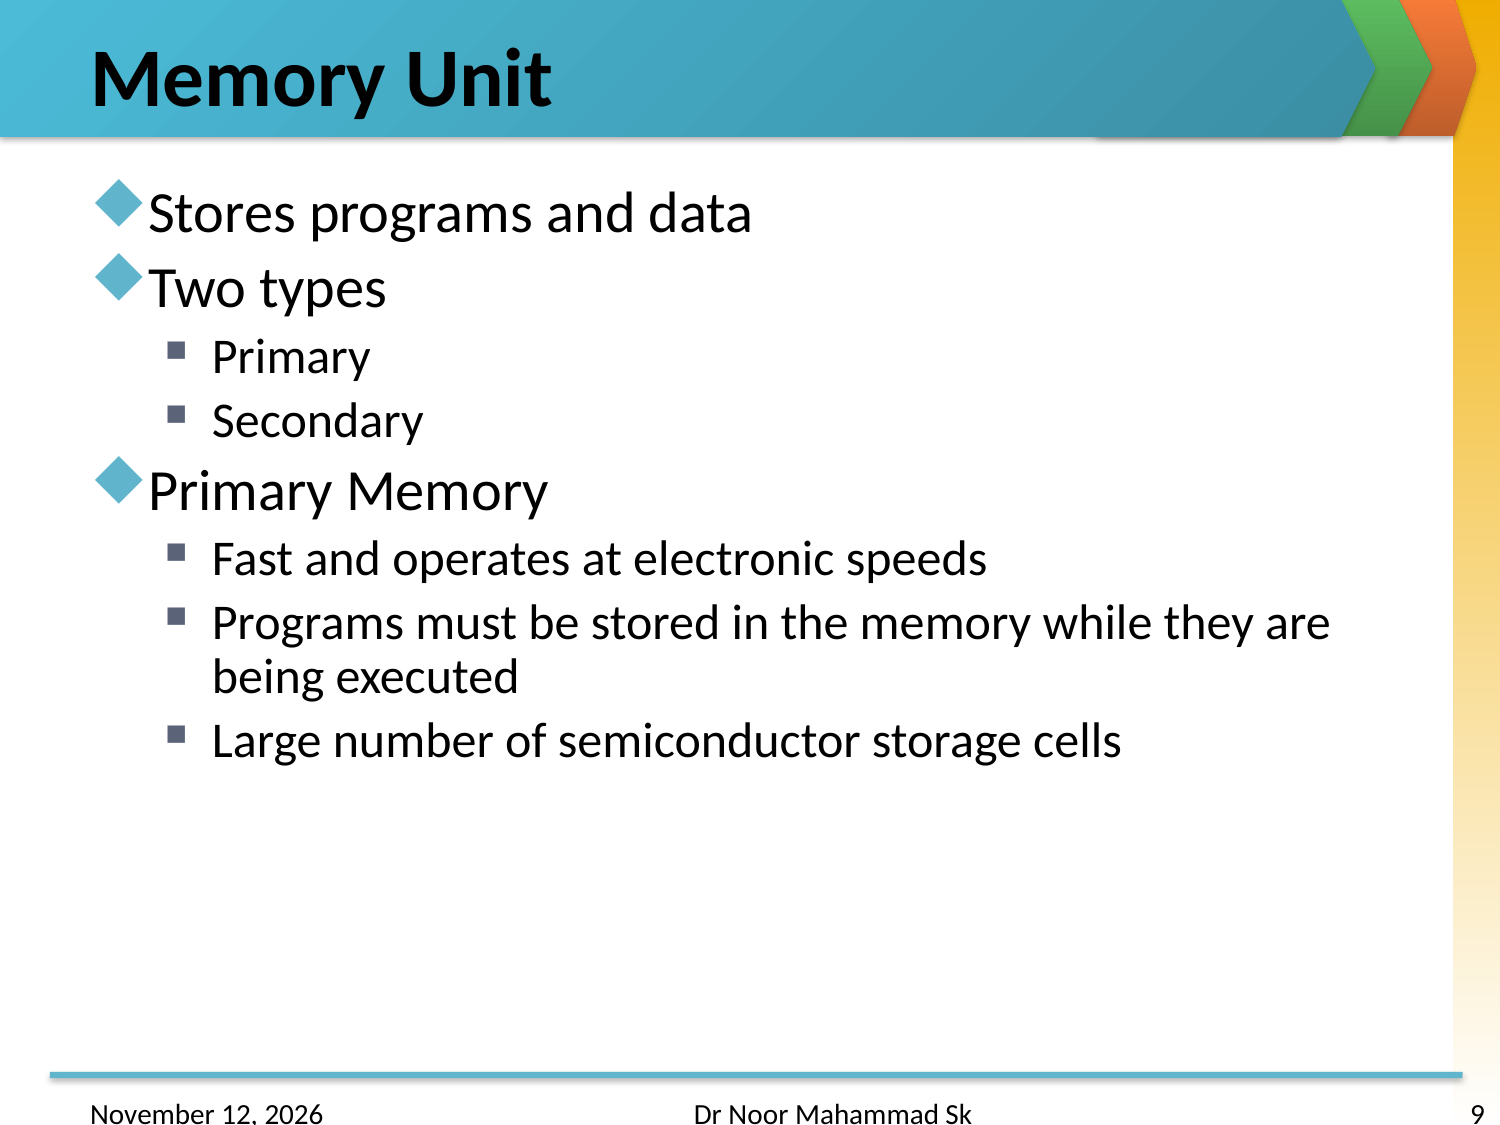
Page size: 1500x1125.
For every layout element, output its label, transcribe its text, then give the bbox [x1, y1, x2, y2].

title Memory Unit [74, 21, 1426, 126]
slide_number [74, 1087, 426, 1125]
slide_number 9 [1149, 1087, 1500, 1125]
footer Dr Noor Mahammad Sk [512, 1087, 988, 1125]
list Stores programs and data Two types Primary Secondary Primary Memory Fast and operates at electronic speeds Programs must be stored in the memory while they are being executed Large number of semiconductor storage cells [74, 174, 1426, 1006]
